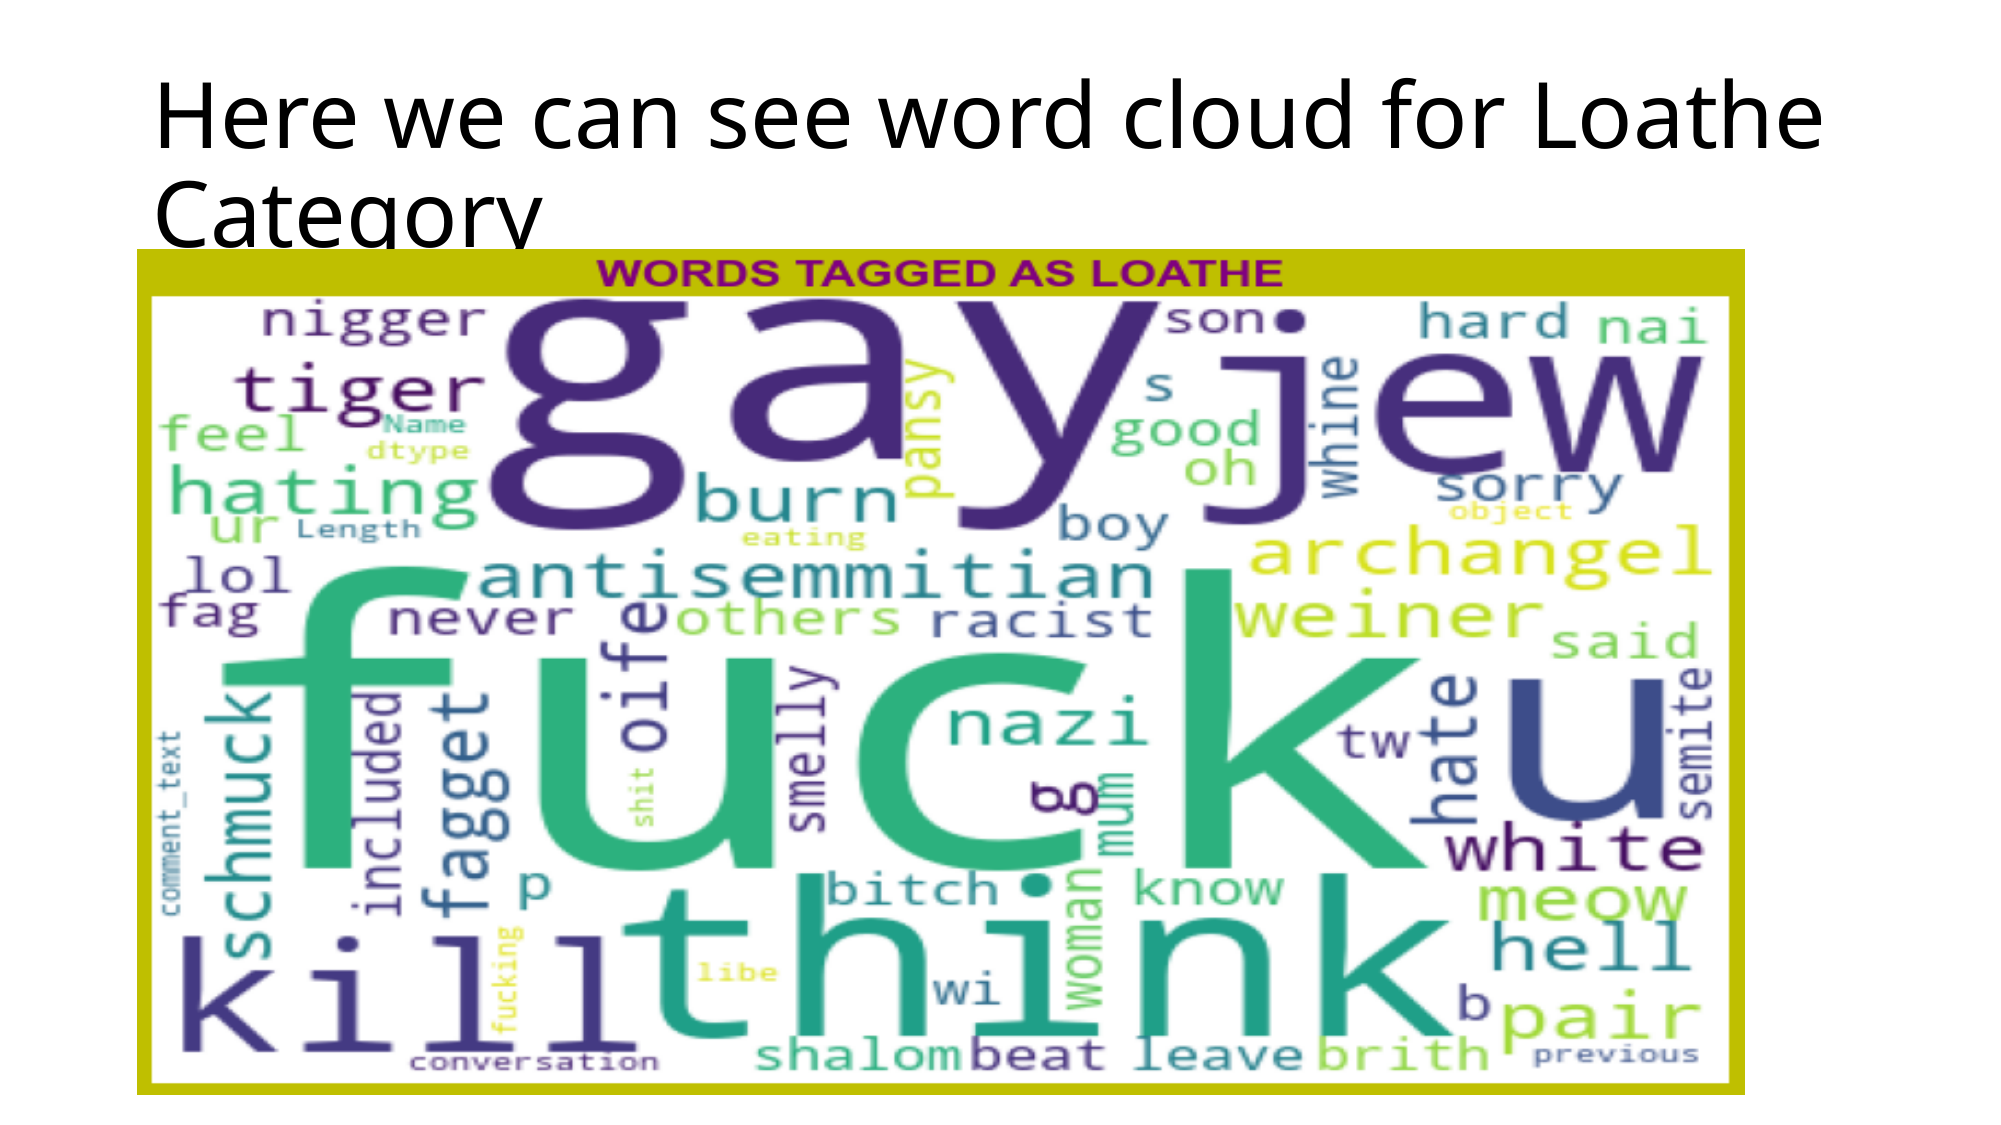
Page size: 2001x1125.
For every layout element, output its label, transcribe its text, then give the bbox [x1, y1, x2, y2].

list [137, 249, 1745, 1095]
title Here we can see word cloud for Loathe Category [137, 59, 1863, 278]
